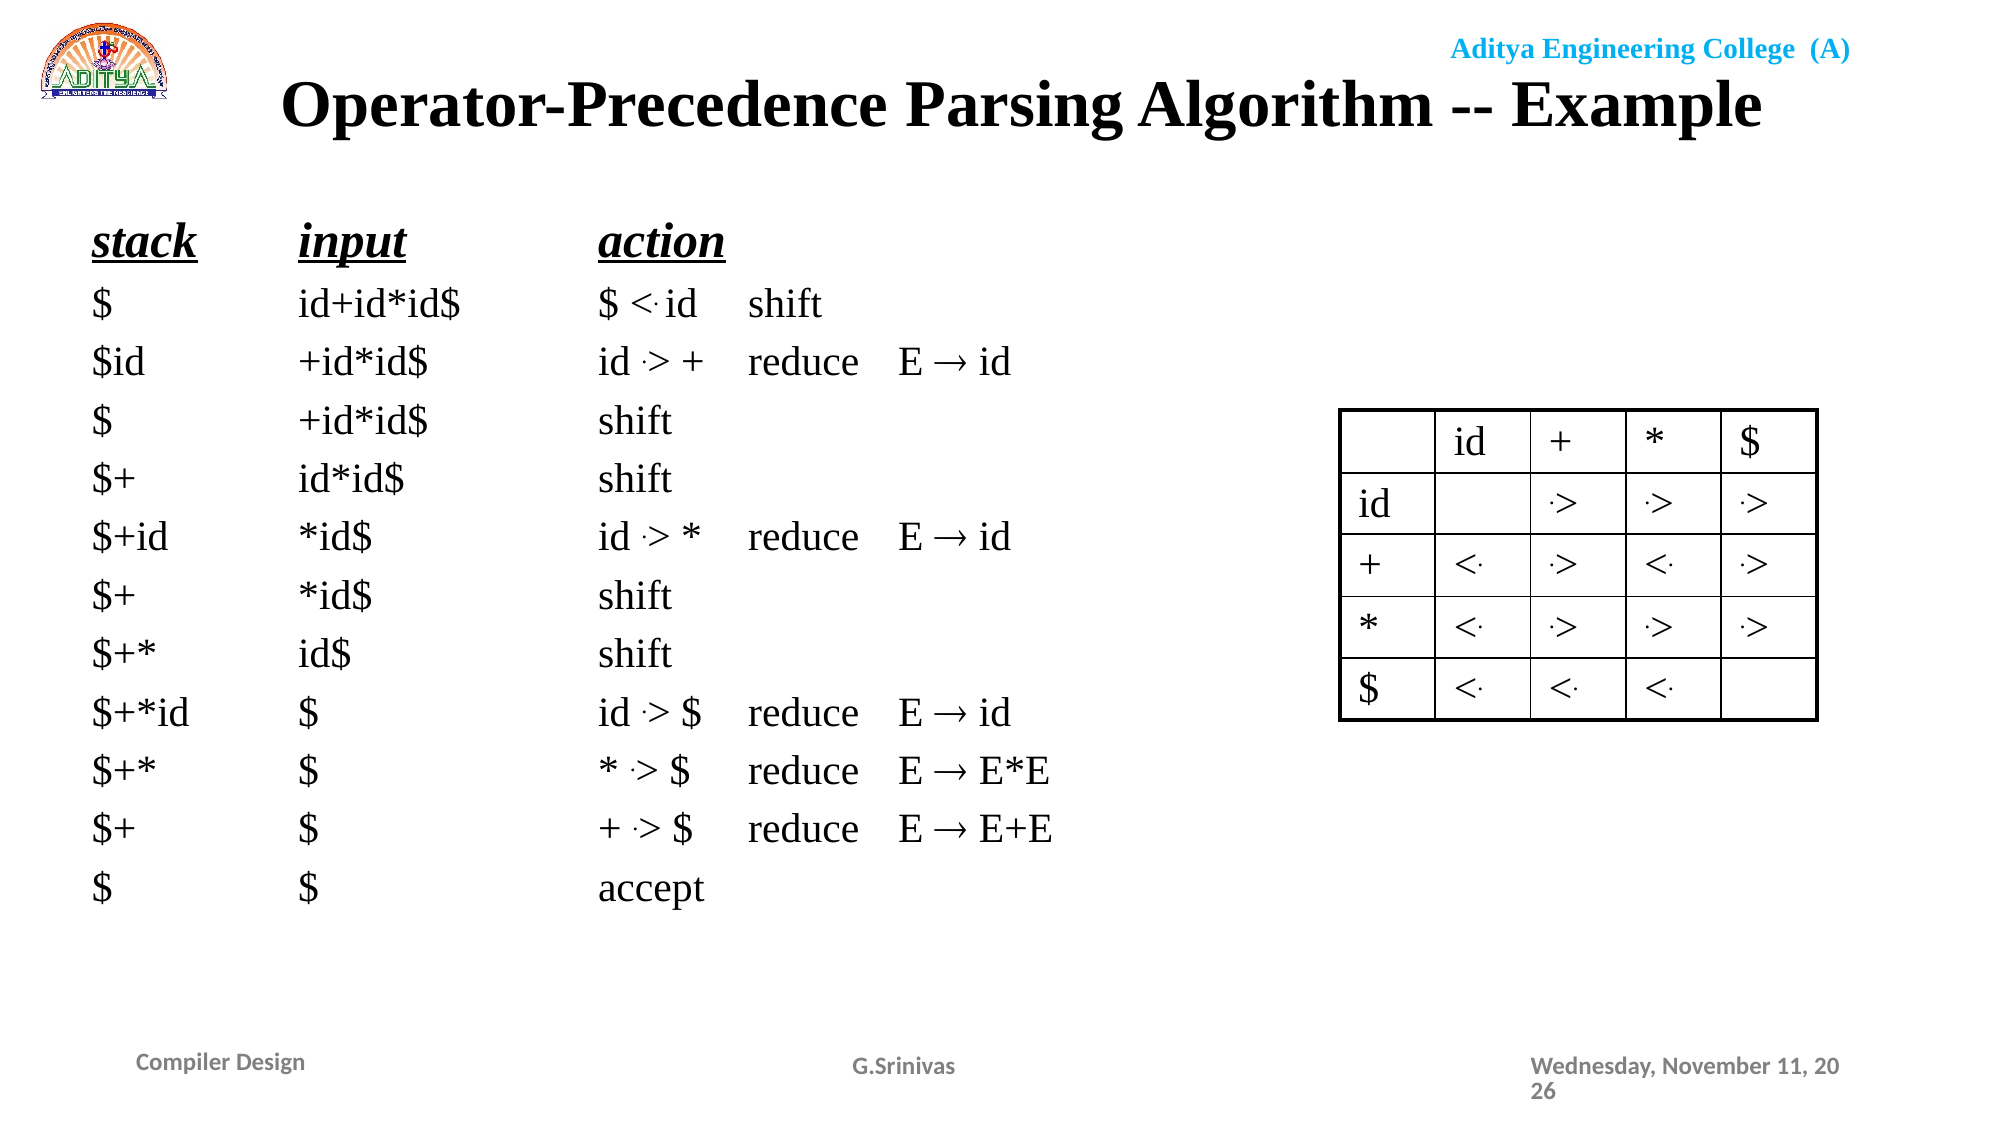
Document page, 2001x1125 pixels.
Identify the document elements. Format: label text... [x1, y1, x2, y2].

picture [39, 22, 168, 99]
table_cell <. [1436, 535, 1530, 596]
table_header [1342, 412, 1434, 472]
table_cell <. [1627, 659, 1720, 718]
table_cell .> [1531, 535, 1625, 596]
table_cell [1436, 474, 1530, 533]
table_cell id [1342, 474, 1434, 533]
table_cell .> [1531, 597, 1625, 657]
table_header $ [1722, 412, 1815, 472]
table_cell .> [1722, 597, 1815, 657]
table_cell .> [1722, 474, 1815, 533]
list stack input action $ id+id*id$ $ <. id shift $id +id*id$ id .> + reduce E  id $ +id*id$ shift $+ id*id$ shift $+id *id$ id .> * reduce E  id $+ *id$ shift $+* id$ shift $+*id $ id .> $ reduce E  id $+* $ * .> $ reduce E  E*E $+ $ + .> $ reduce E  E+E $ $ accept [76, 199, 1970, 1038]
table_cell <. [1436, 659, 1530, 718]
table_cell * [1342, 597, 1434, 657]
table_cell [1722, 659, 1815, 718]
table_cell .> [1627, 597, 1720, 657]
title Operator-Precedence Parsing Algorithm -- Example [76, 24, 1970, 176]
table_cell <. [1531, 659, 1625, 718]
table_cell <. [1436, 597, 1530, 657]
table_header * [1627, 412, 1720, 472]
table_header + [1531, 412, 1625, 472]
table_cell .> [1627, 474, 1720, 533]
table_cell .> [1531, 474, 1625, 533]
table_cell .> [1722, 535, 1815, 596]
table_header id [1436, 412, 1530, 472]
table_cell $ [1342, 659, 1434, 718]
table_cell + [1342, 535, 1434, 596]
table_cell <. [1627, 535, 1720, 596]
